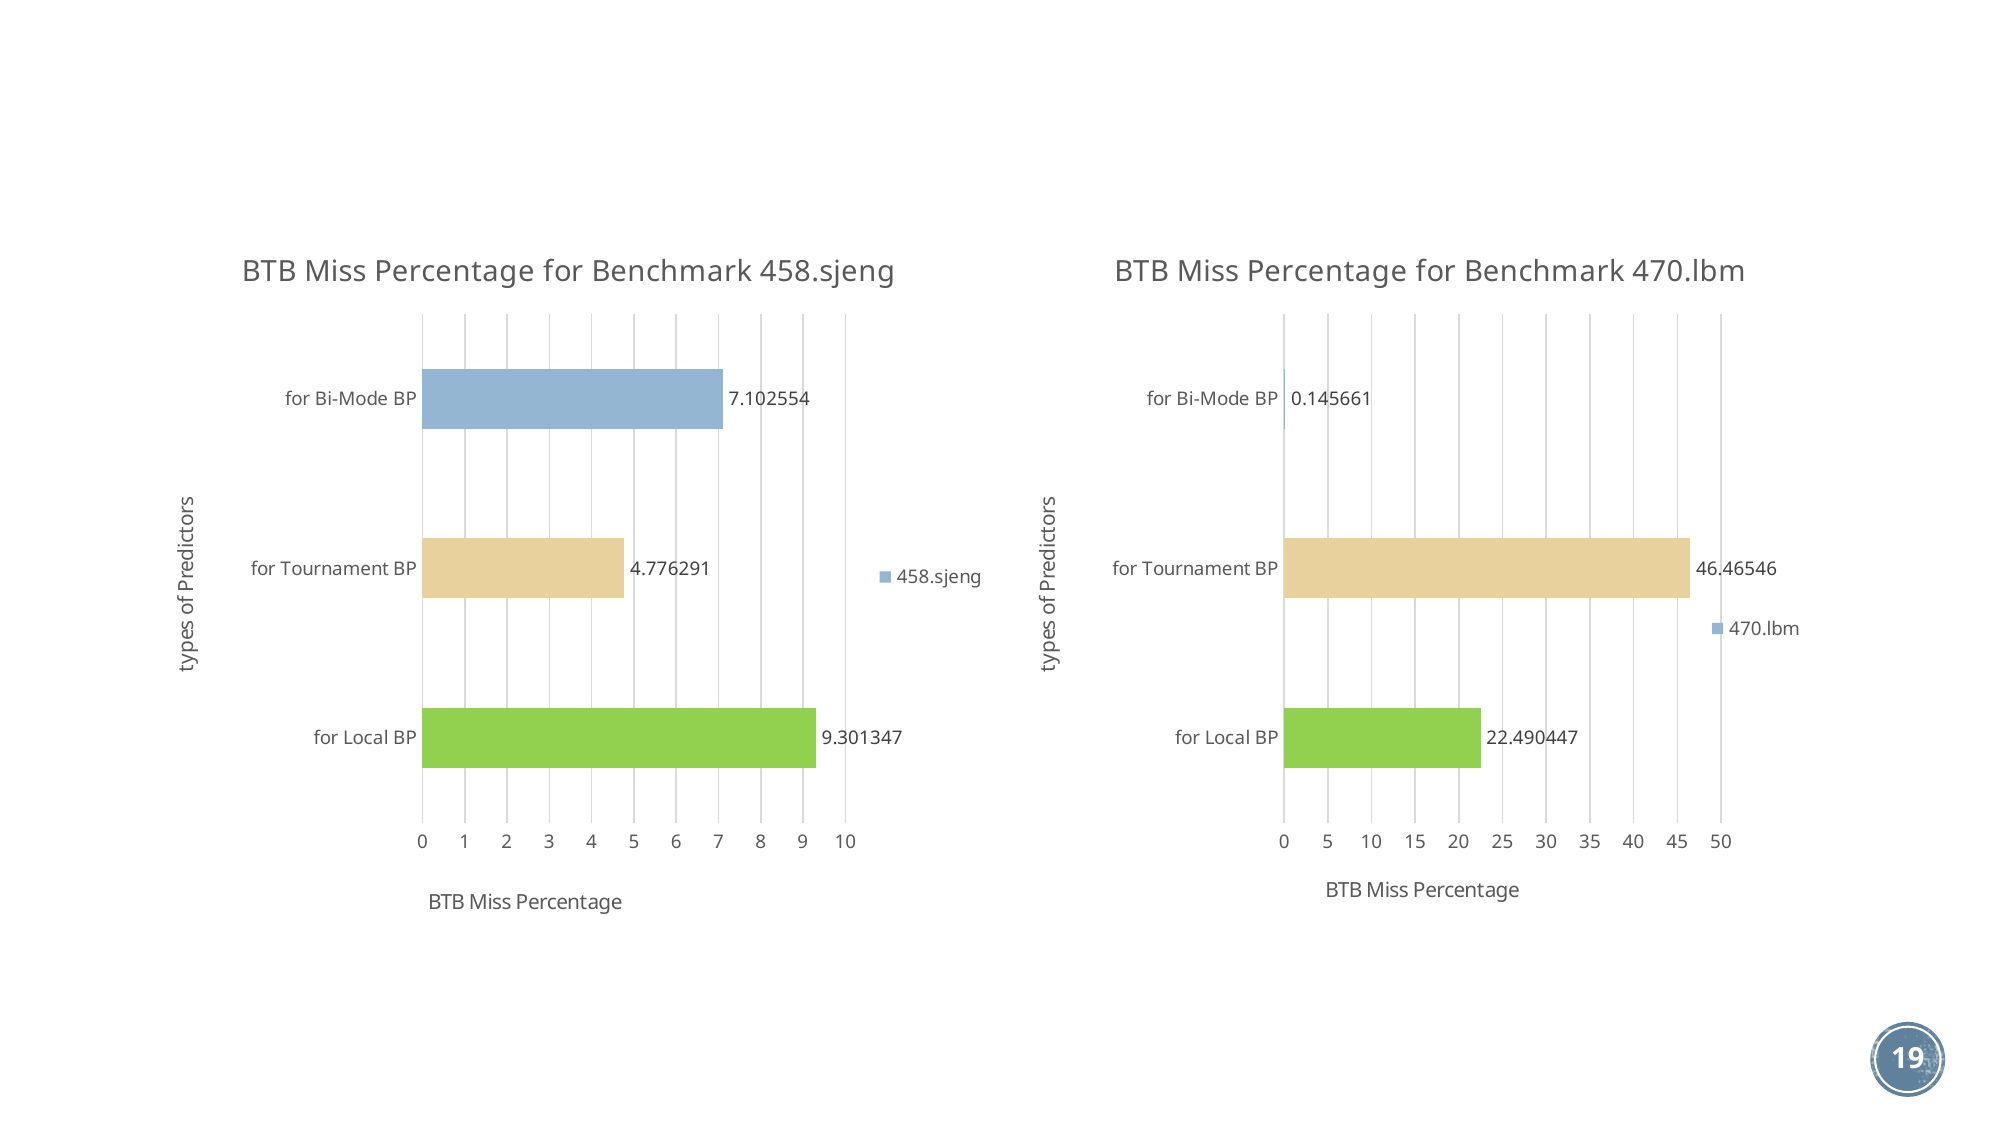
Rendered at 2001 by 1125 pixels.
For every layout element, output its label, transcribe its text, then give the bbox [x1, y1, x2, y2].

chart [1002, 221, 1860, 933]
slide_number 19 [1855, 1028, 1961, 1089]
chart [140, 221, 998, 933]
